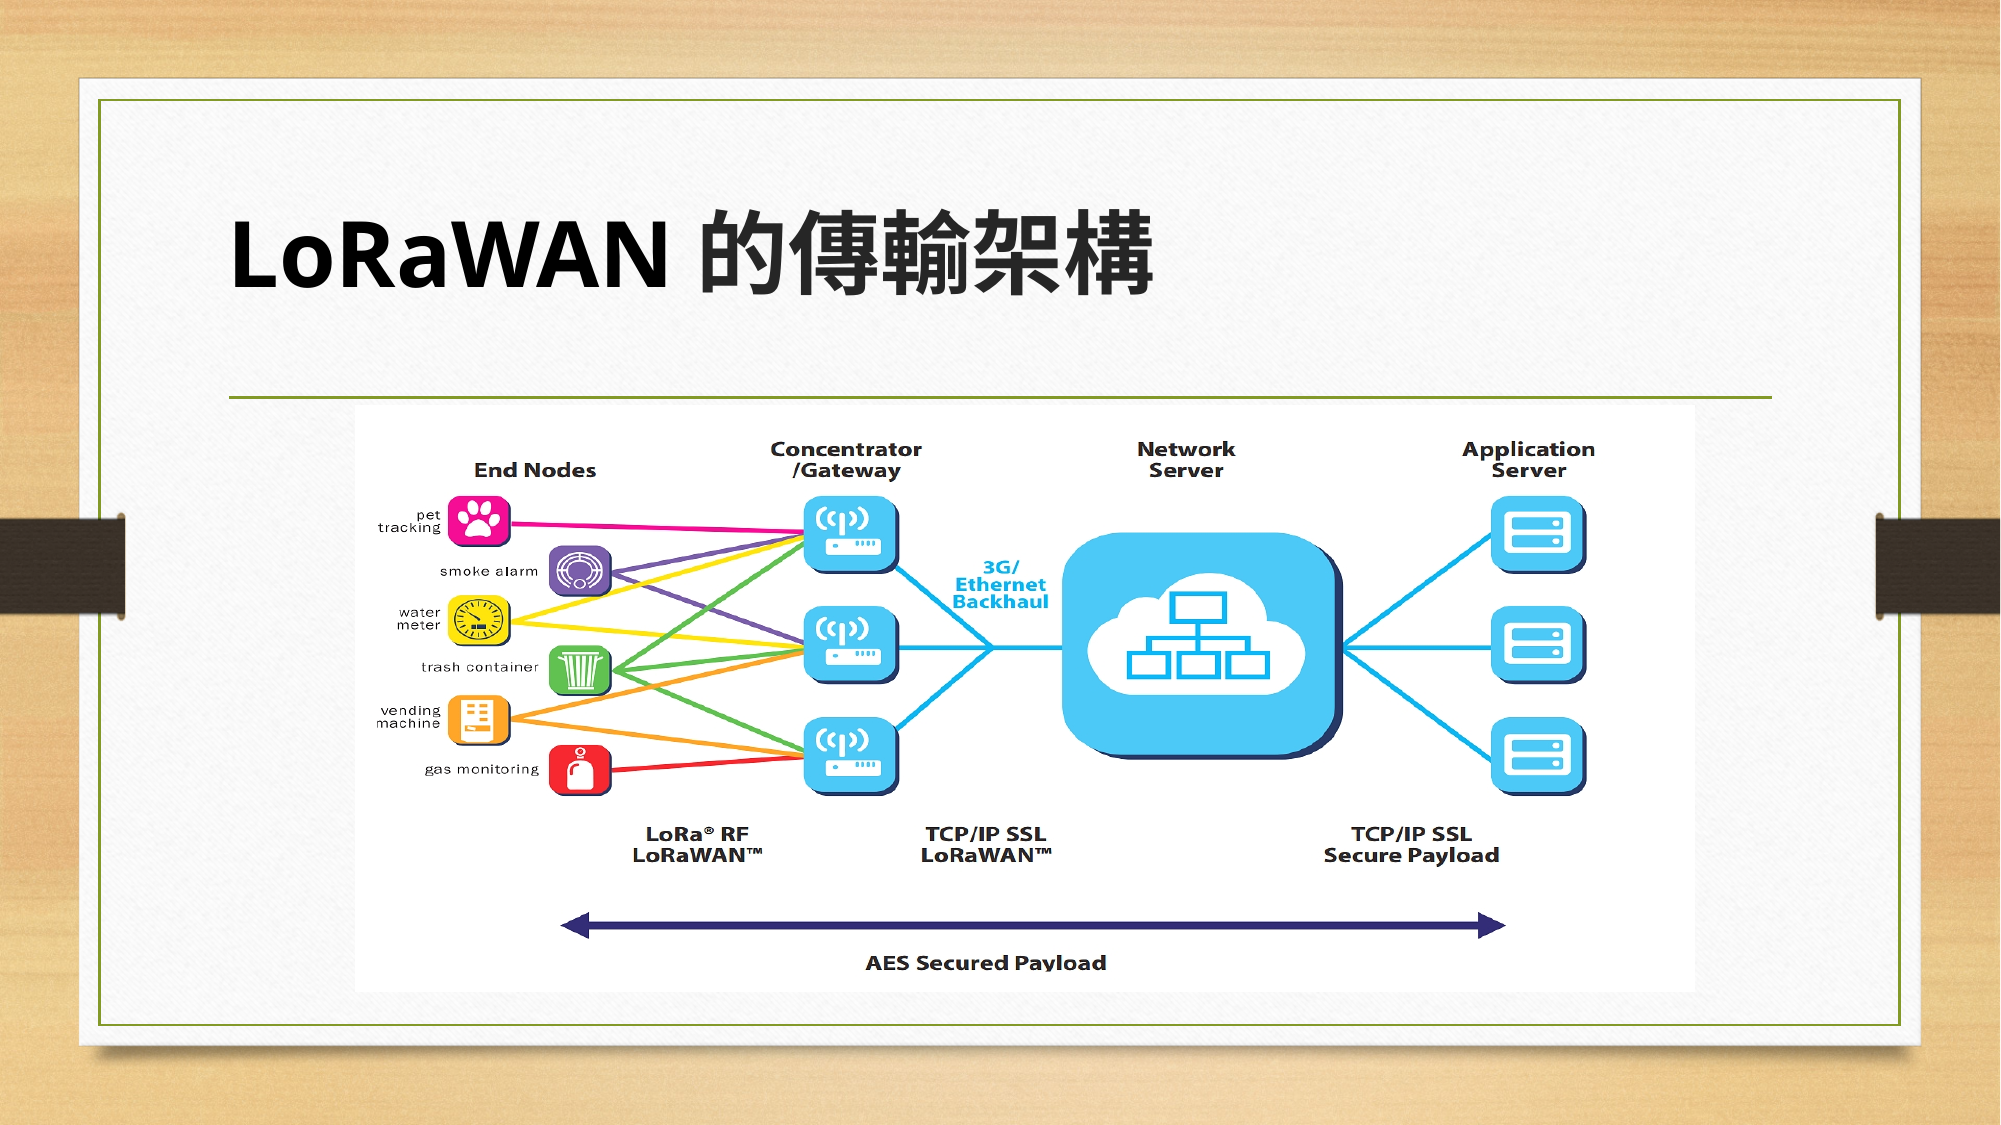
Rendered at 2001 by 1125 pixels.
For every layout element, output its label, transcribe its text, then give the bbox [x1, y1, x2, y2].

picture [0, 0, 2001, 1125]
title LoRaWAN的傳輸架構 [212, 161, 1788, 342]
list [355, 405, 1695, 992]
